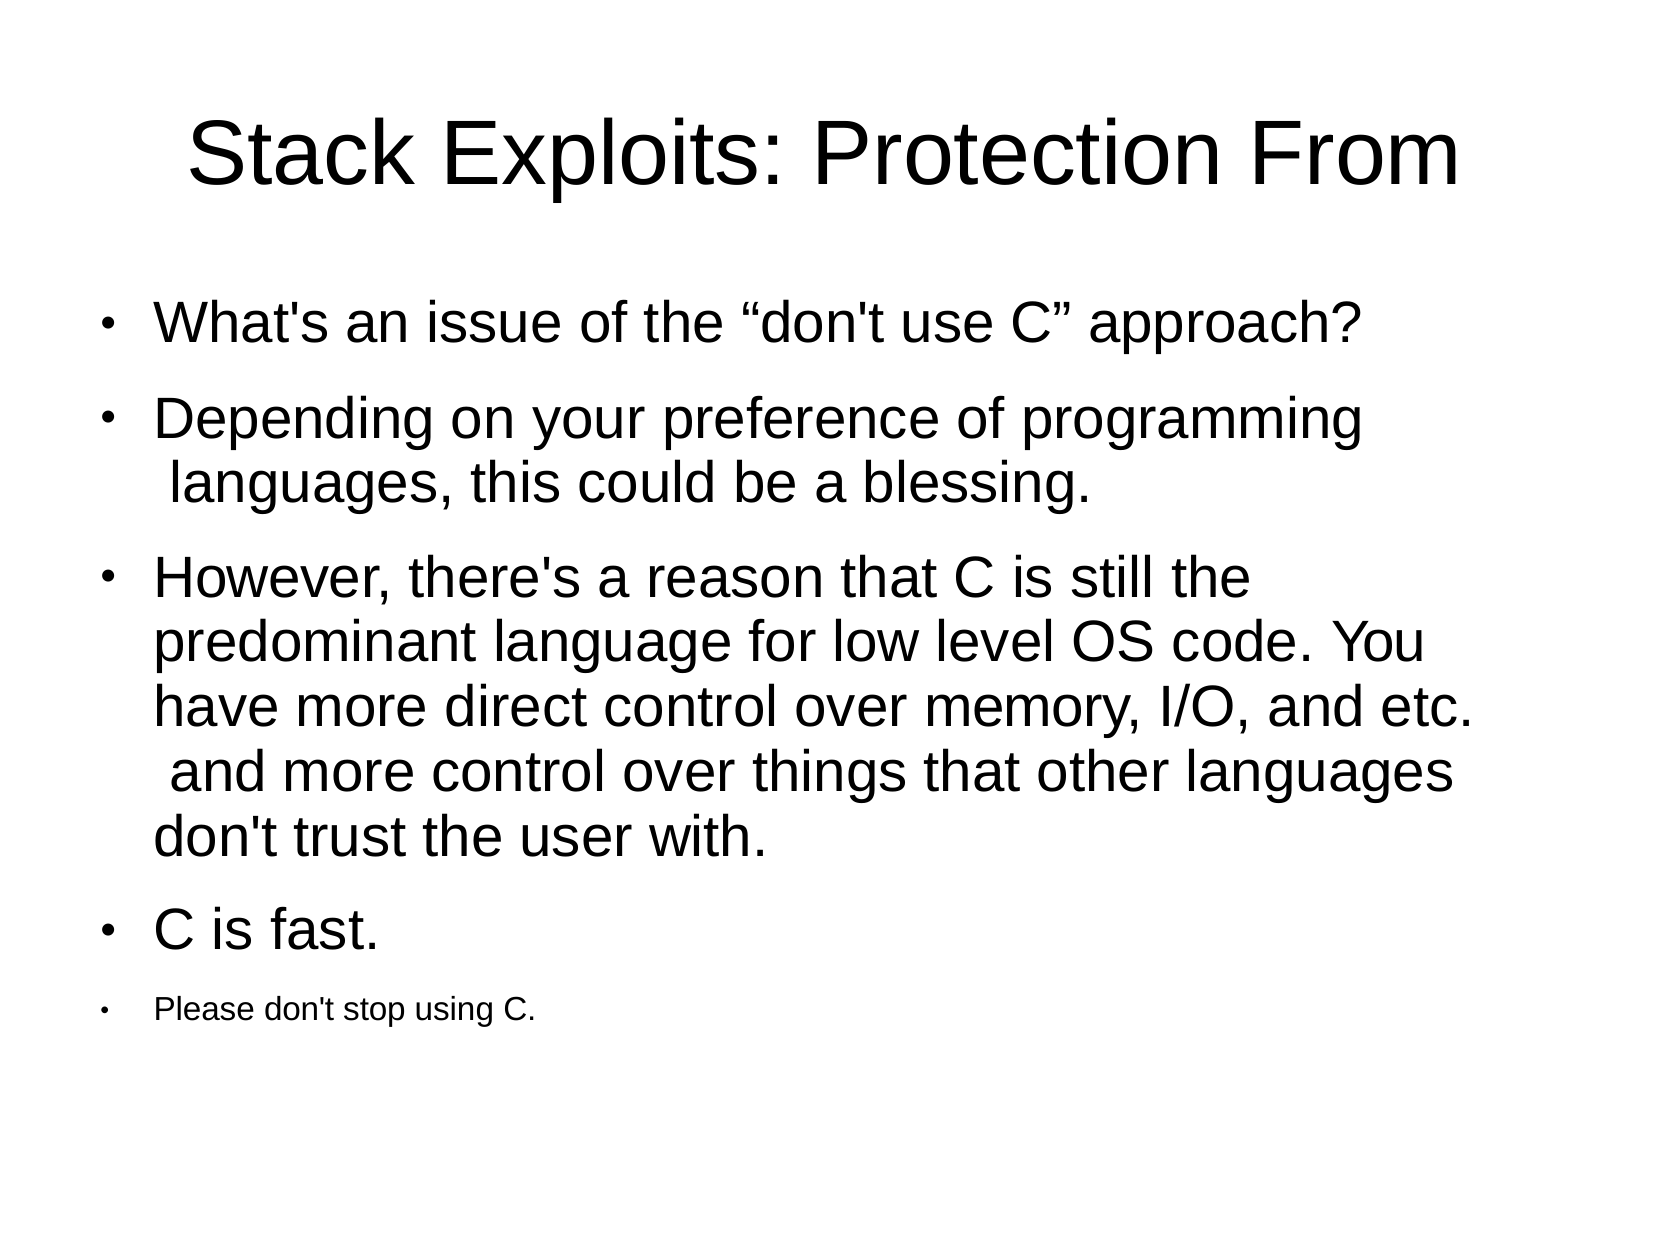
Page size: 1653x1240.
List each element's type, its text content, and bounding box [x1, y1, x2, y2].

title Stack Exploits: Protection From [173, 51, 1479, 284]
text_box ● [98, 911, 124, 943]
text_box ● [98, 999, 115, 1018]
text_box ● [98, 398, 124, 431]
text_box What's an issue of the “don't use C” approach? Depending on your preference of programming languages, this could be a blessing. However, there's a reason that C is still the predominant language for low level OS code. You have more direct control over memory, I/O, and etc. and more control over things that other languages don't trust the user with. C is fast. Please don't stop using C. [151, 284, 1485, 1028]
text_box ● [98, 557, 124, 590]
text_box ● [98, 304, 124, 336]
